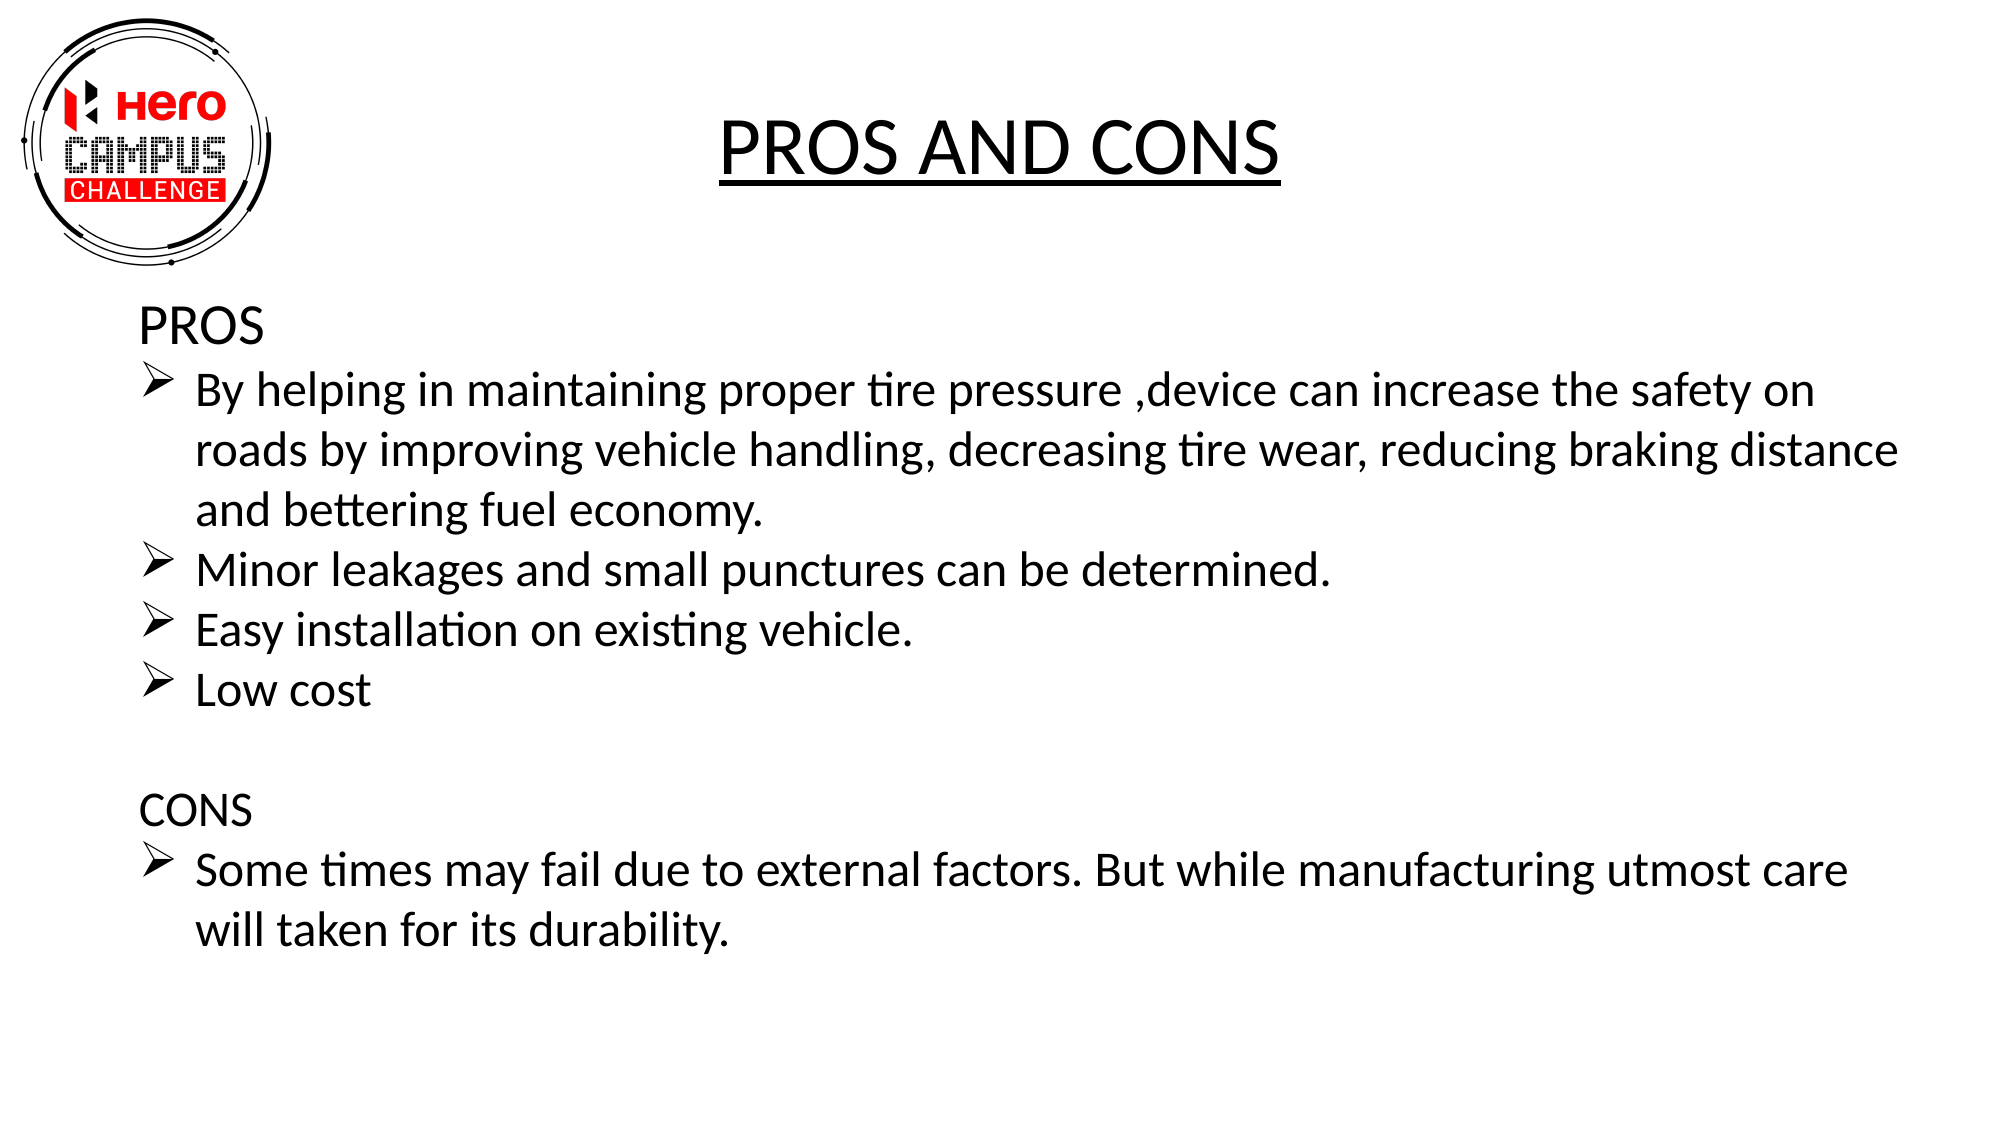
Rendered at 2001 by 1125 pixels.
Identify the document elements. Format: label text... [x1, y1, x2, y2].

text_box PROS AND CONS [500, 84, 1500, 199]
picture [0, 0, 317, 313]
text_box PROS By helping in maintaining proper tire pressure ,device can increase the safety on roads by improving vehicle handling, decreasing tire wear, reducing braking distance and bettering fuel economy. Minor leakages and small punctures can be determined. Easy installation on existing vehicle. Low cost CONS Some times may fail due to external factors. But while manufacturing utmost care will taken for its durability. [123, 278, 1929, 1125]
